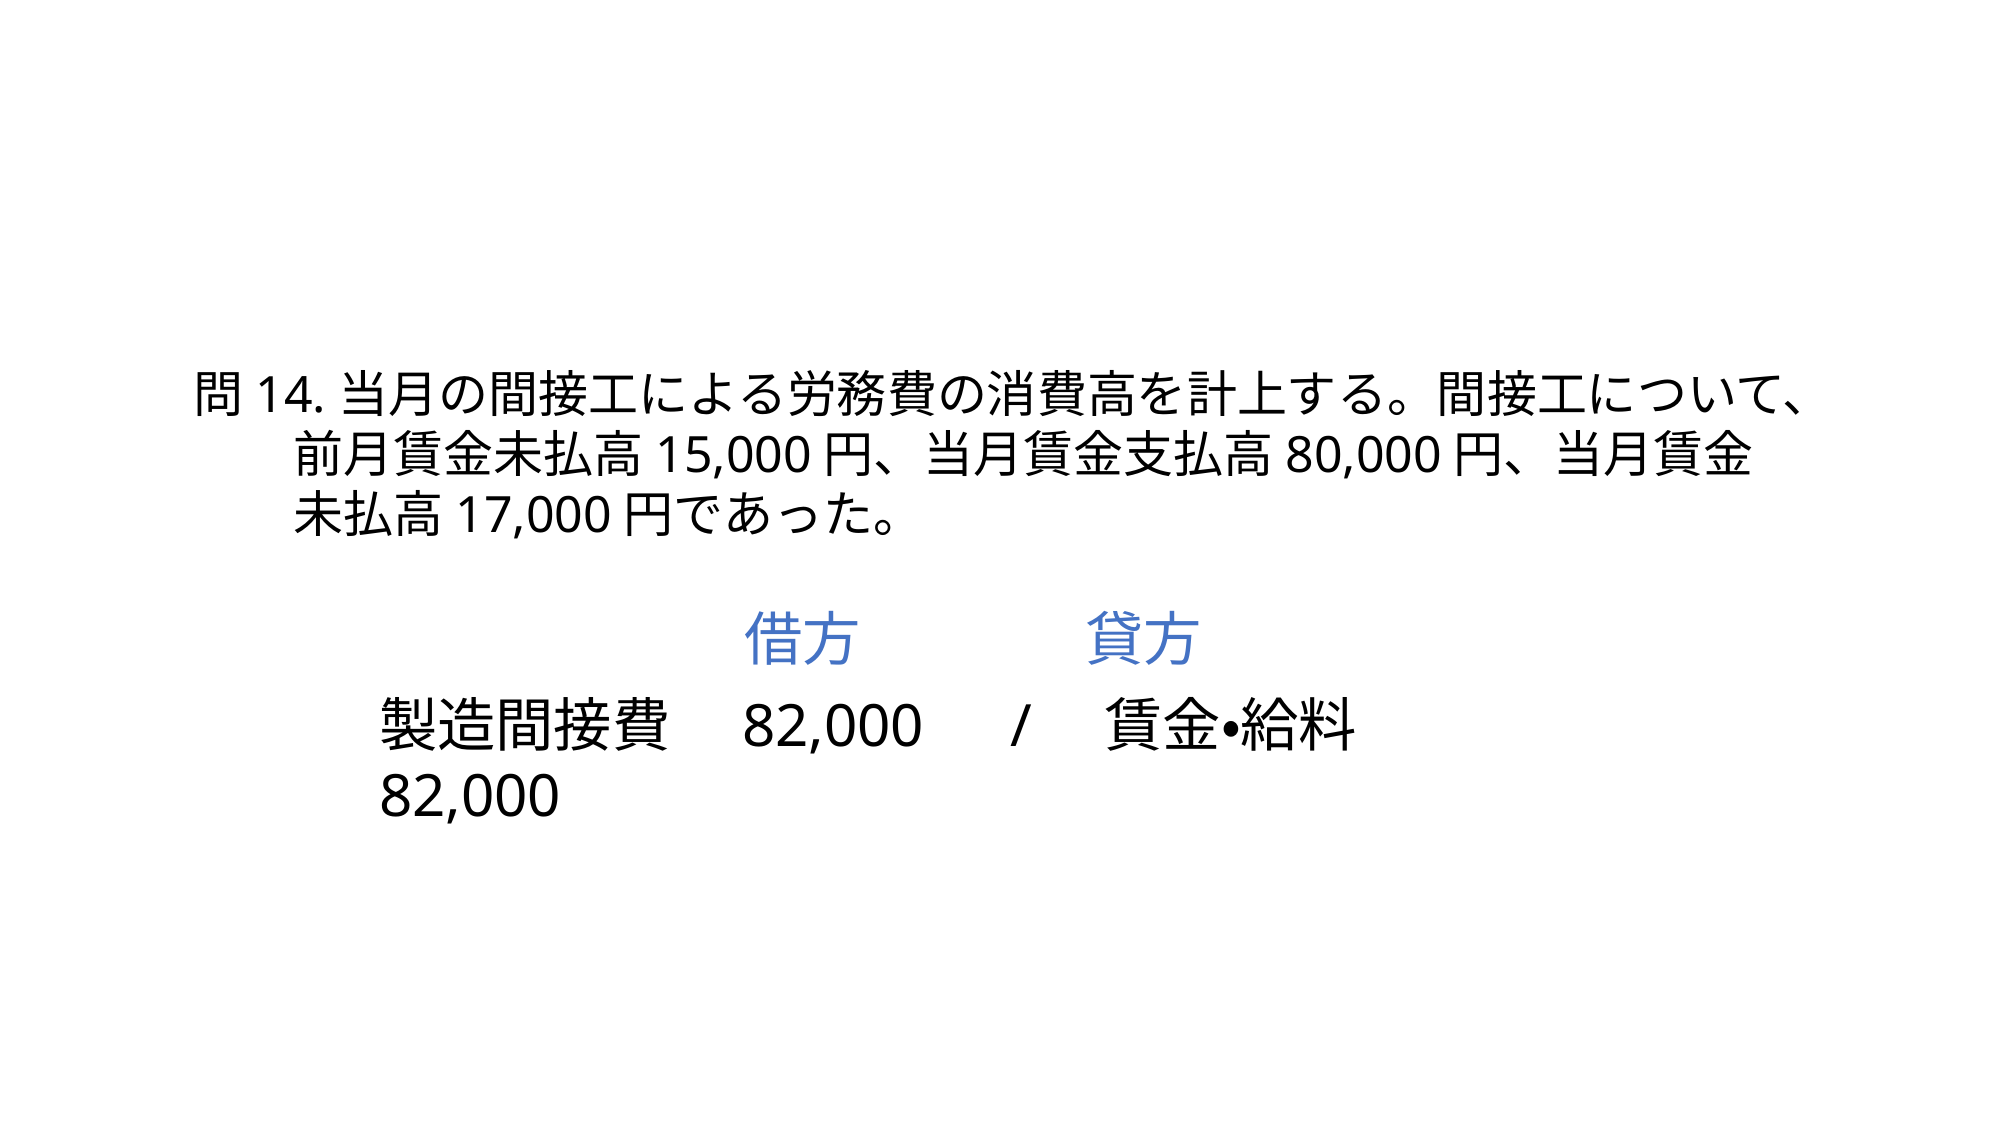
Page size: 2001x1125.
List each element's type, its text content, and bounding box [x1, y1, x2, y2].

text_box 製造間接費 82,000 / 賃金・給料 82,000 [364, 680, 1600, 836]
text_box 貸方 [1070, 594, 1245, 680]
text_box 借方 [729, 594, 904, 680]
text_box 問14.当月の間接工による労務費の消費高を計上する。間接工について、 前月賃金未払高15,000円、当月賃金支払高80,000円、当月賃金 未払高17,000円であった。 [179, 354, 1821, 550]
